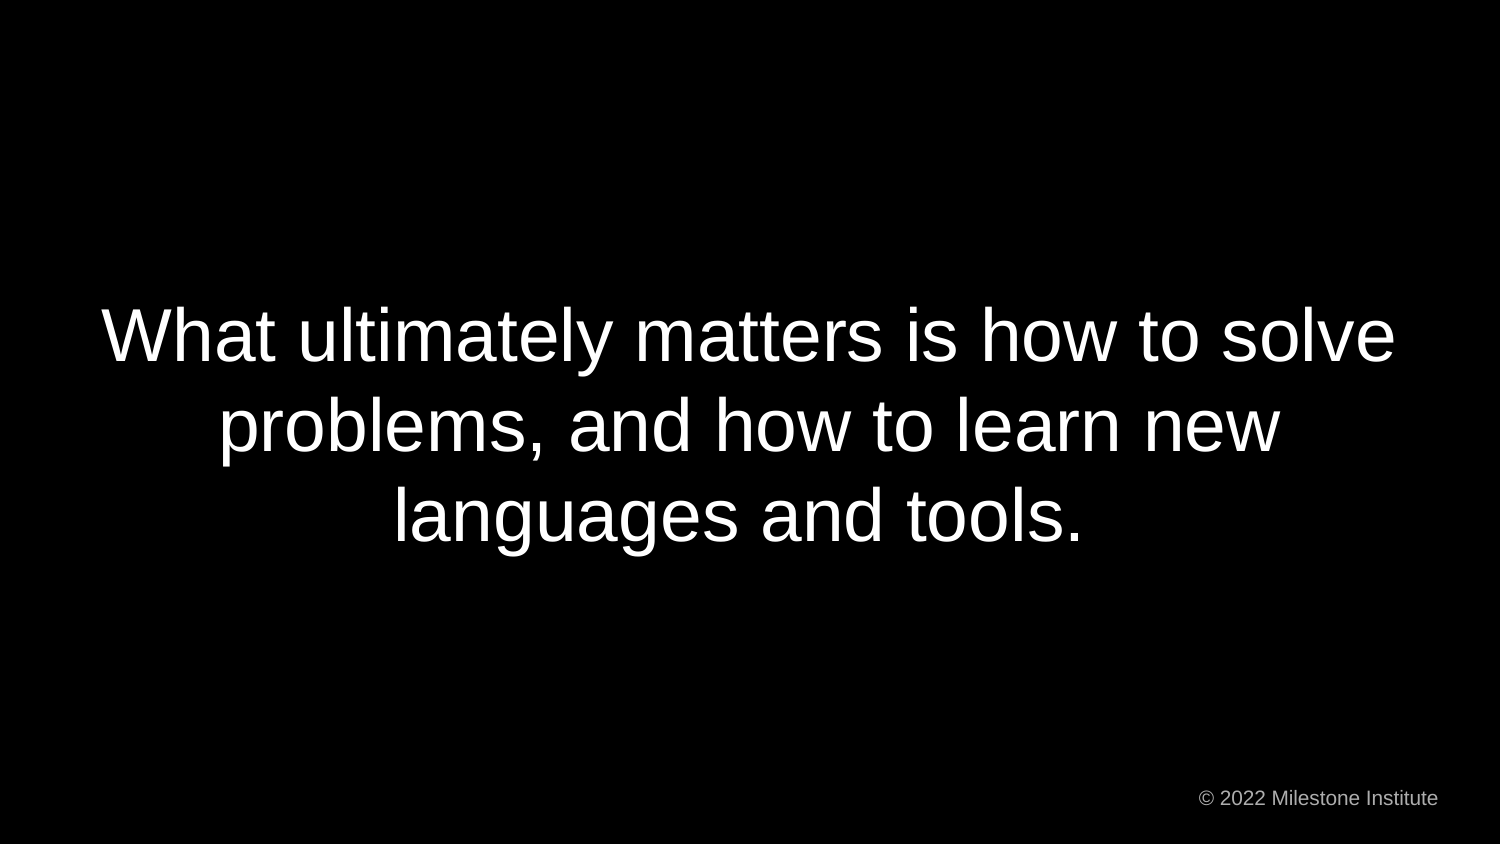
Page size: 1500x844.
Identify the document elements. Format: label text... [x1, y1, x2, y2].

title What ultimately matters is how to solve problems, and how to learn new languages and tools. [51, 352, 1449, 491]
